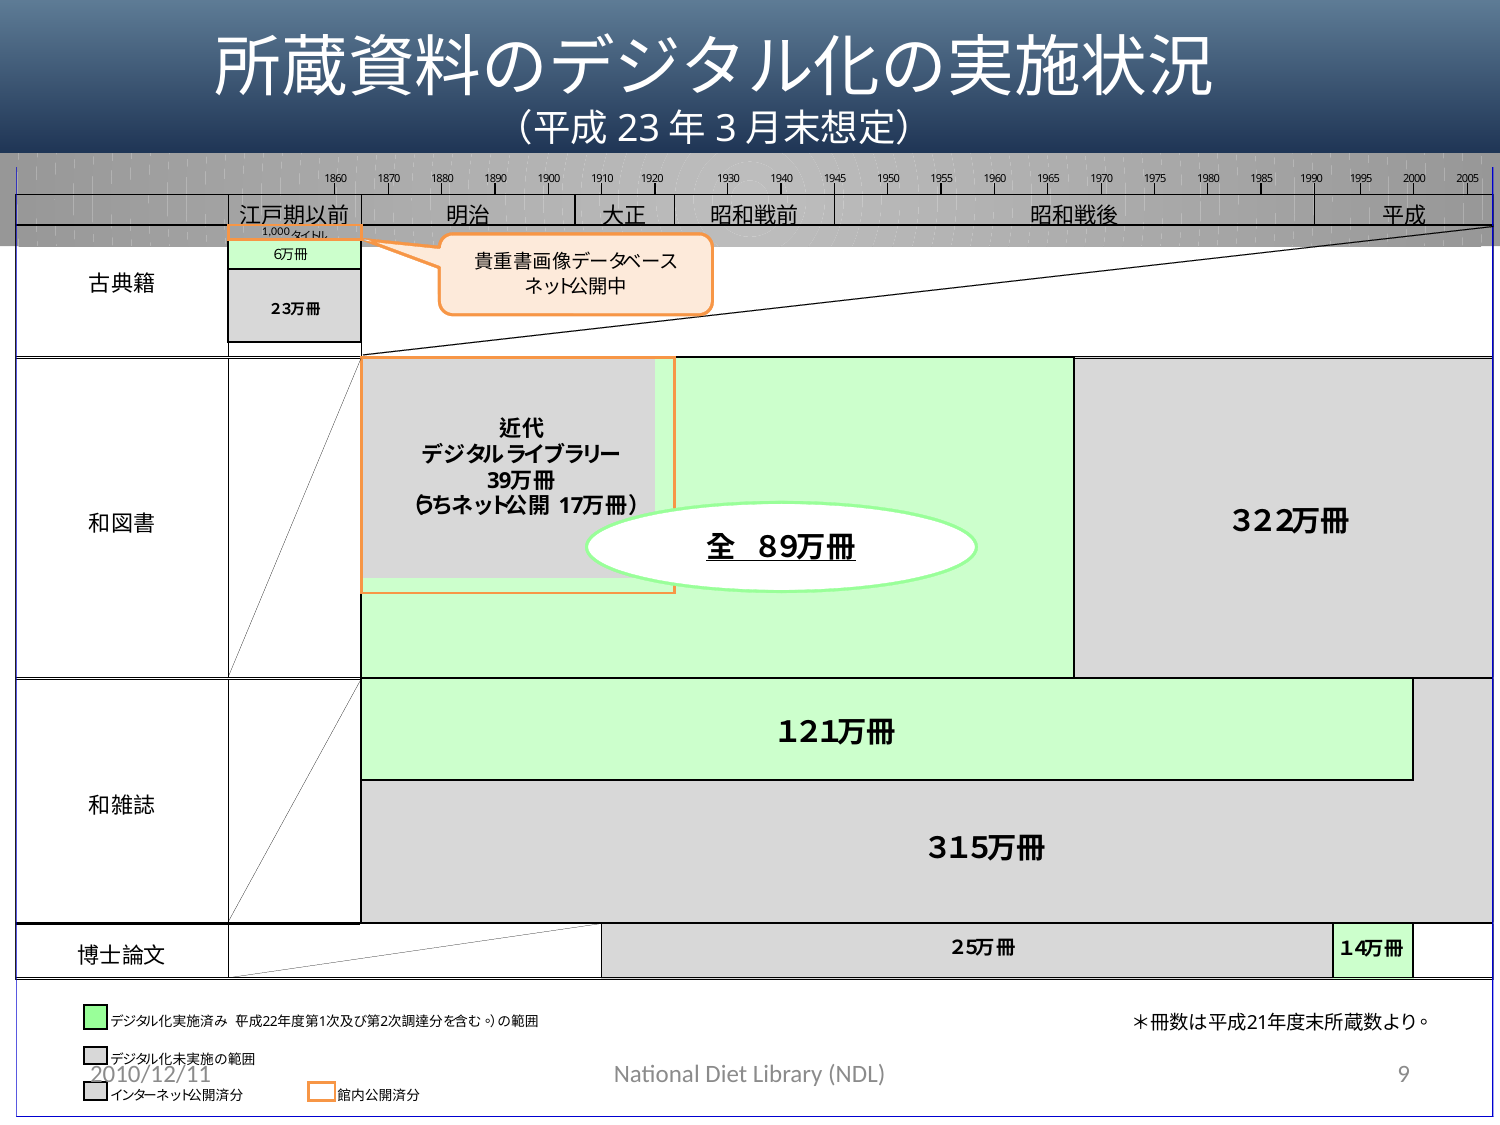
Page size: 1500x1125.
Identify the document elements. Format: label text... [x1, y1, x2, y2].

picture [0, 0, 1500, 153]
picture [15, 166, 1495, 1118]
text_box 所蔵資料のデジタル化の実施状況 （平成23年3月末想定） [41, 42, 1388, 130]
